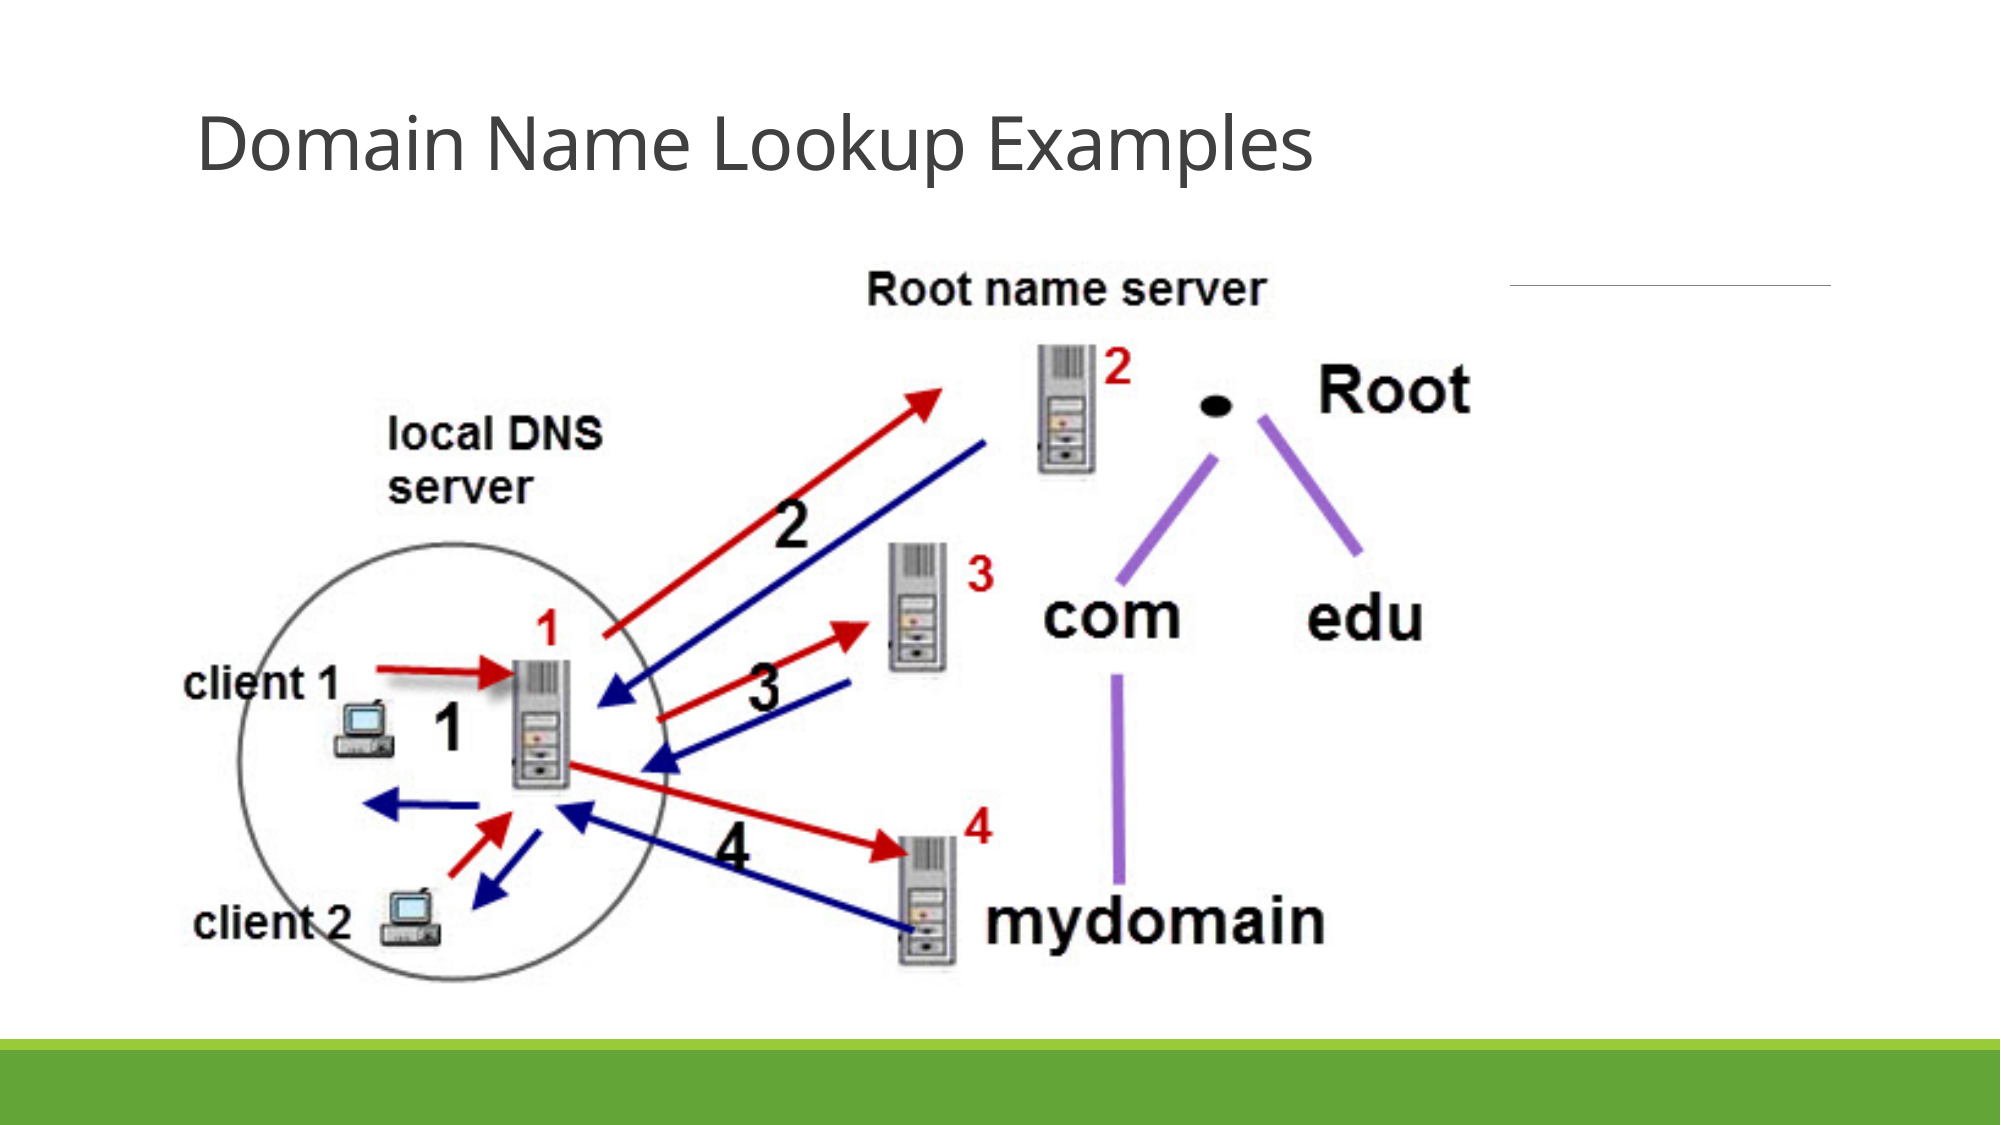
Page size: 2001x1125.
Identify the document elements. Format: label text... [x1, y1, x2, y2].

title Domain Name Lookup Examples [180, 47, 1830, 193]
picture [179, 223, 1510, 1014]
